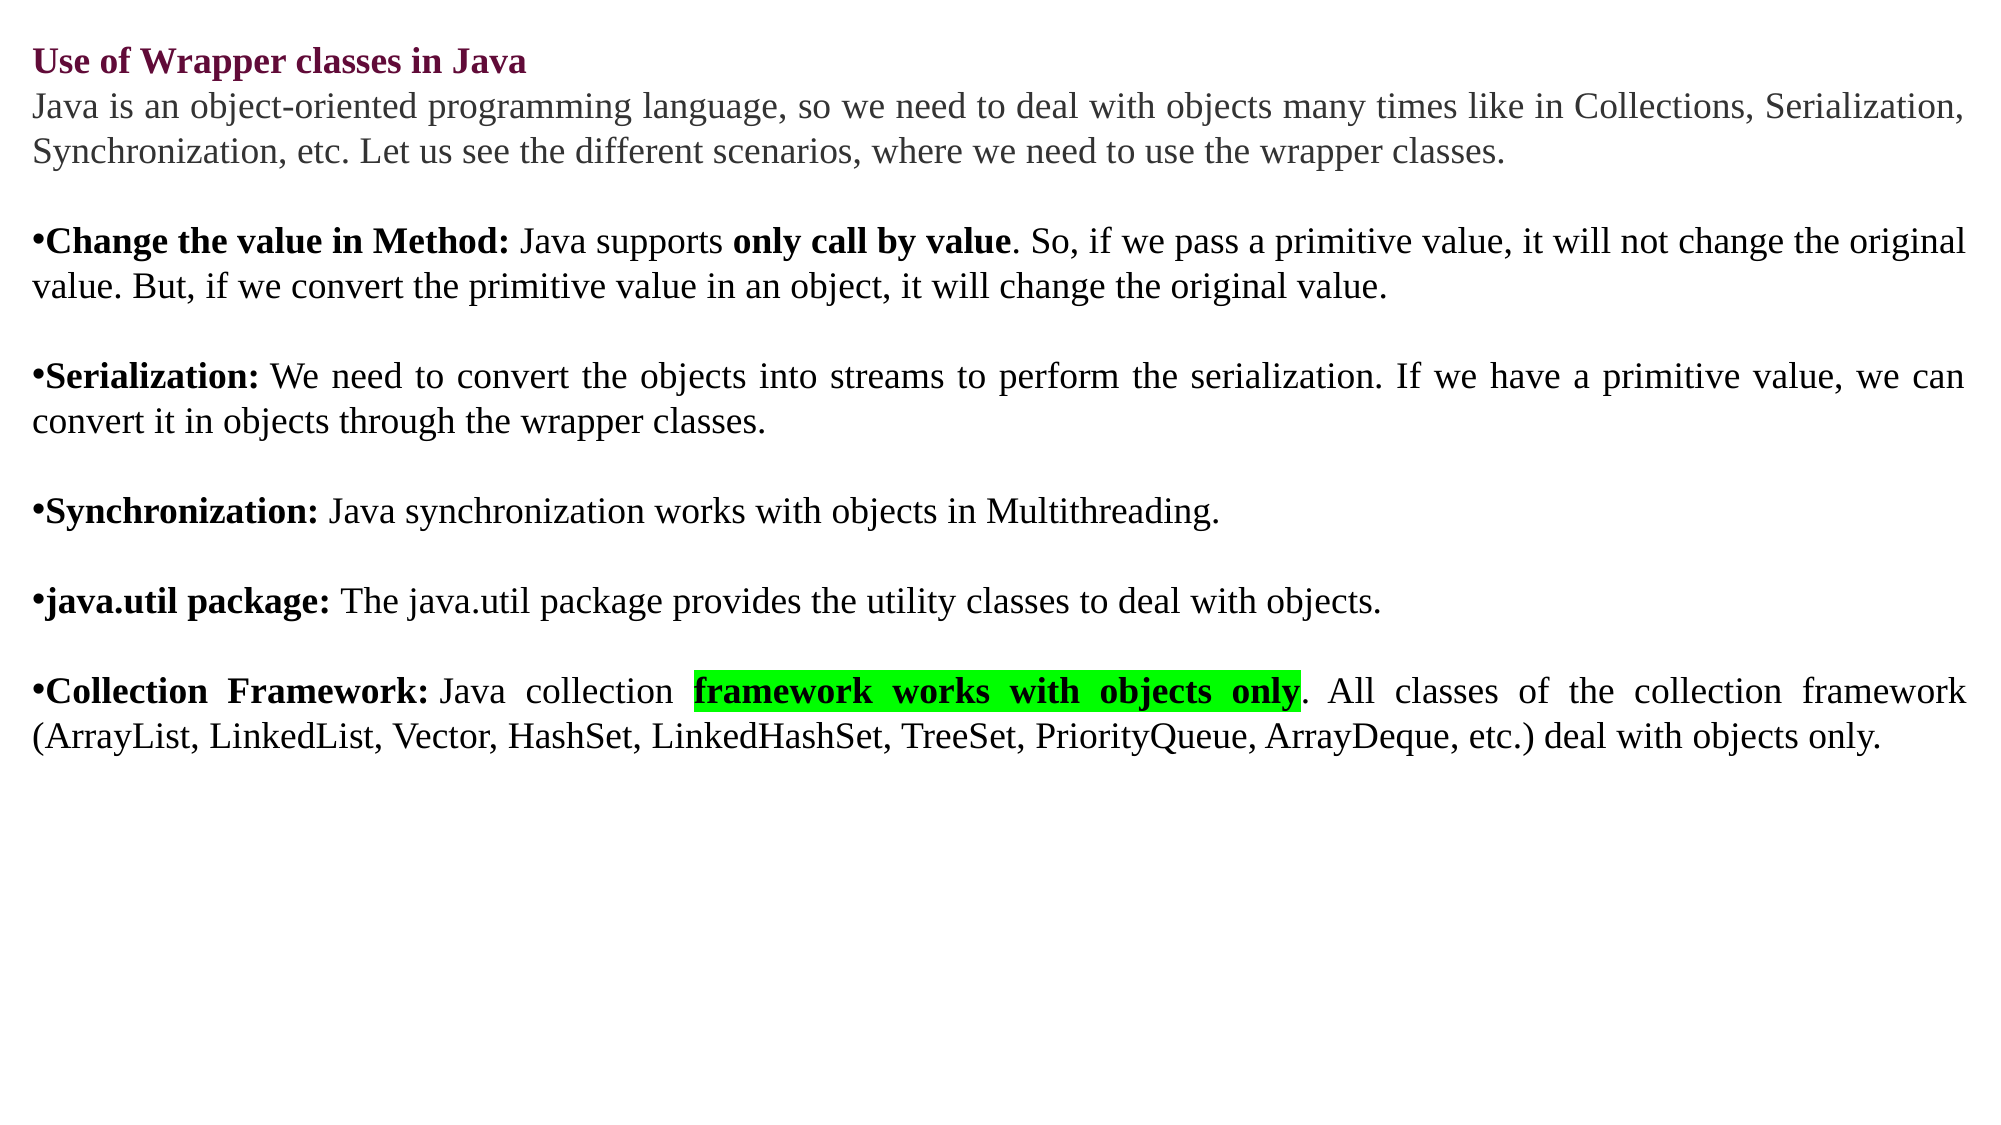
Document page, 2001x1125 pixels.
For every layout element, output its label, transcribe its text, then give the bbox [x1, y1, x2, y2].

text_box Use of Wrapper classes in Java Java is an object-oriented programming language, so we need to deal with objects many times like in Collections, Serialization, Synchronization, etc. Let us see the different scenarios, where we need to use the wrapper classes. Change the value in Method: Java supports only call by value. So, if we pass a primitive value, it will not change the original value. But, if we convert the primitive value in an object, it will change the original value. Serialization: We need to convert the objects into streams to perform the serialization. If we have a primitive value, we can convert it in objects through the wrapper classes. Synchronization: Java synchronization works with objects in Multithreading. java.util package: The java.util package provides the utility classes to deal with objects. Collection Framework: Java collection framework works with objects only. All classes of the collection framework (ArrayList, LinkedList, Vector, HashSet, LinkedHashSet, TreeSet, PriorityQueue, ArrayDeque, etc.) deal with objects only. [17, 28, 1983, 764]
